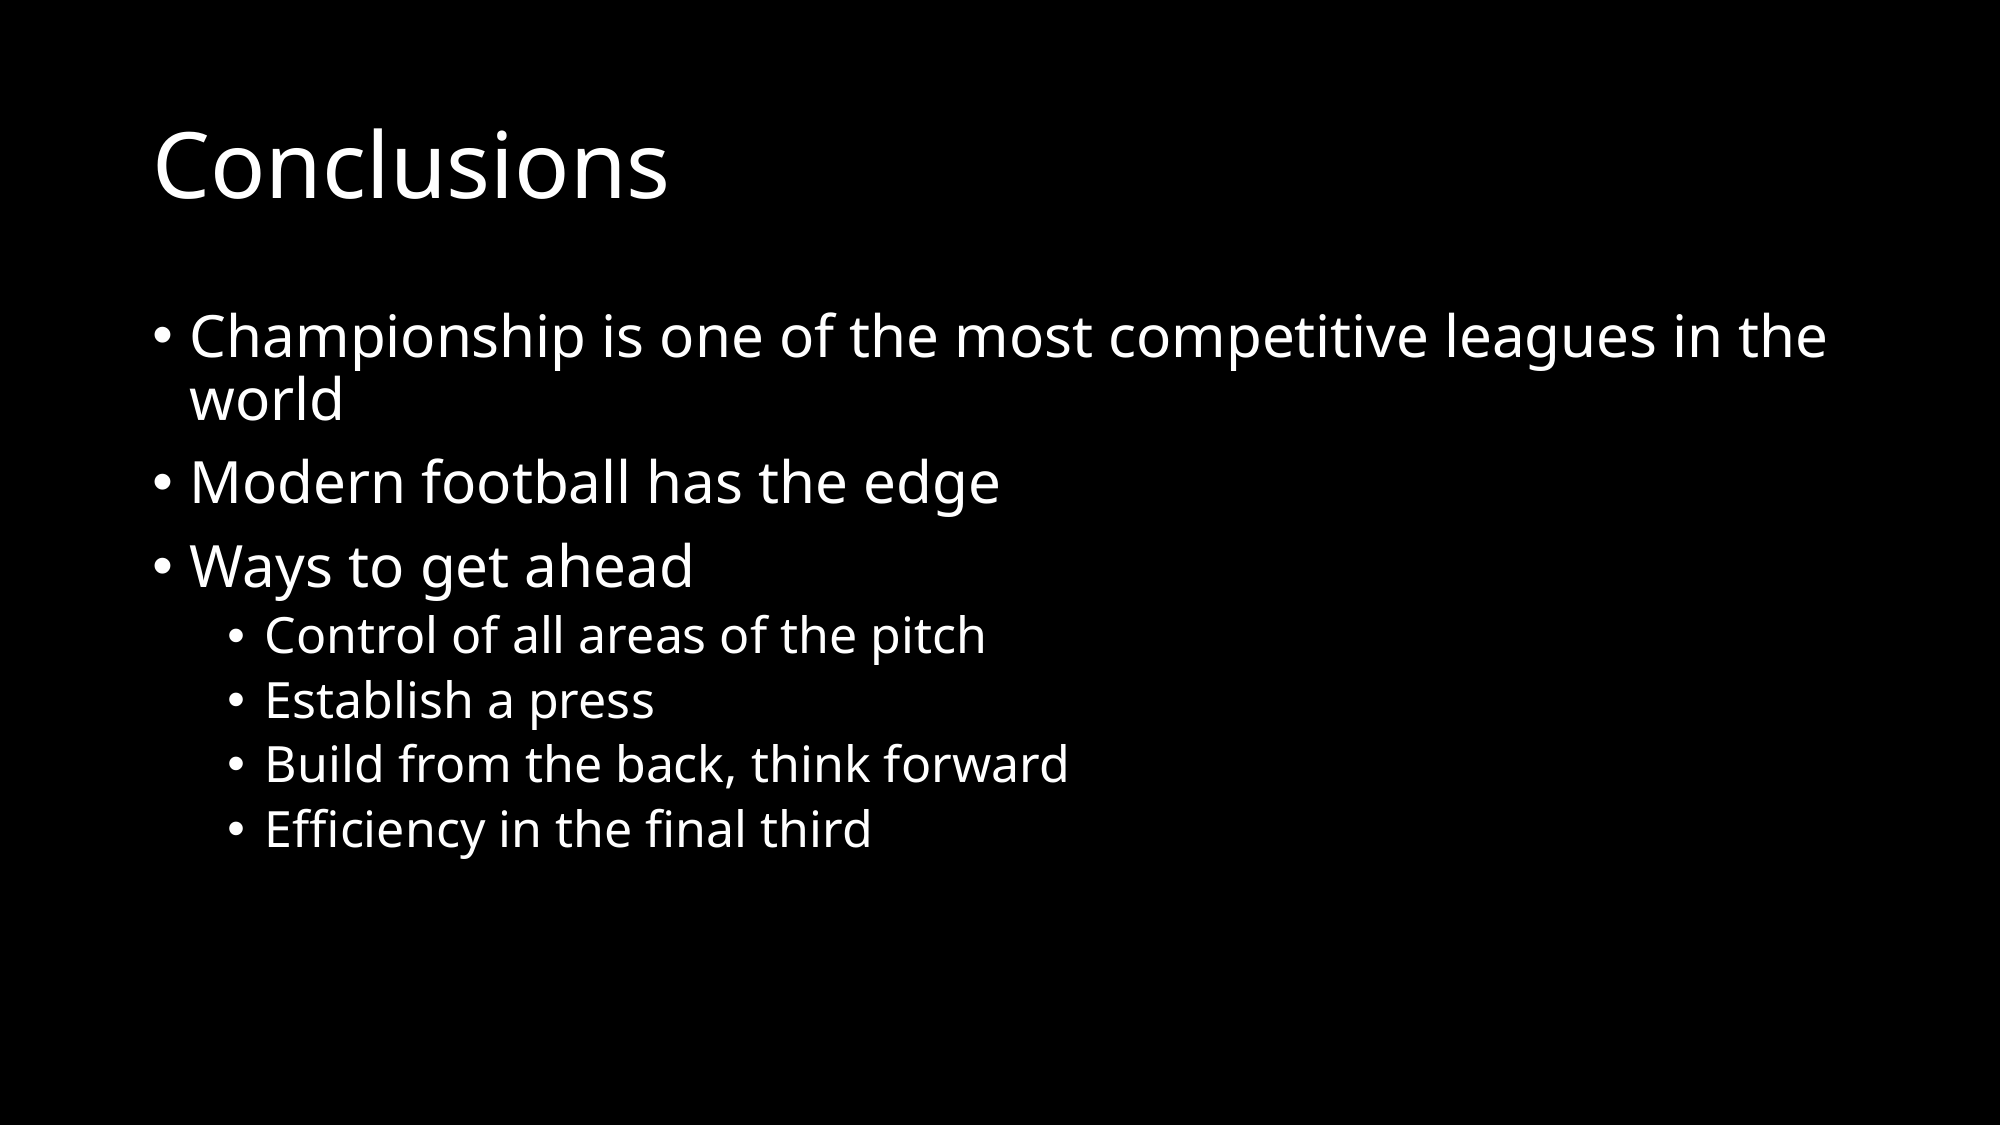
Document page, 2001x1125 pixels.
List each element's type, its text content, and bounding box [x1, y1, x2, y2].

list Championship is one of the most competitive leagues in the world Modern football has the edge Ways to get ahead Control of all areas of the pitch Establish a press Build from the back, think forward Efficiency in the final third [137, 299, 1863, 1014]
title Conclusions [137, 59, 1863, 278]
